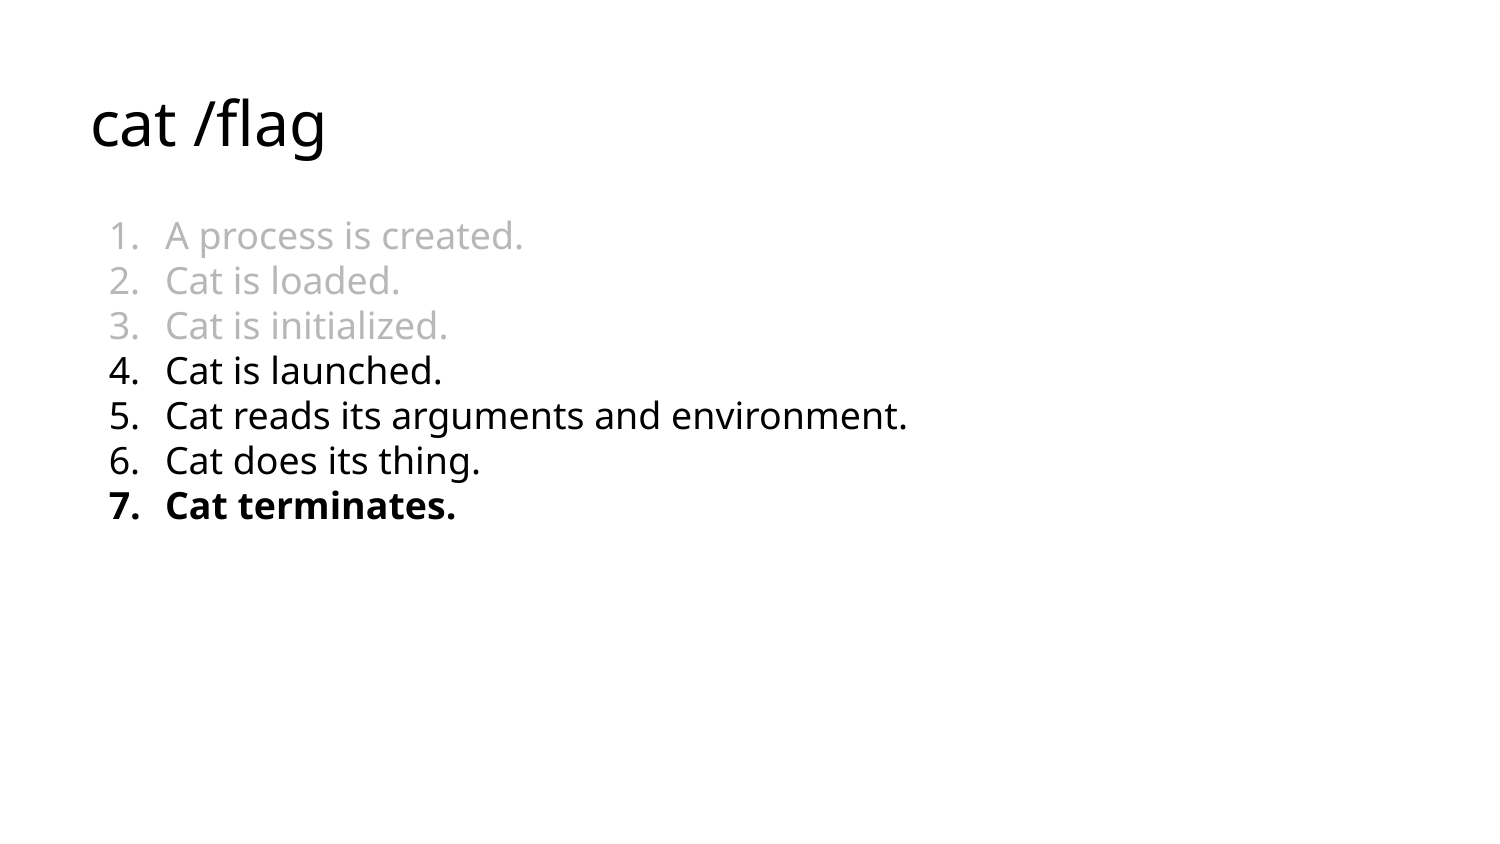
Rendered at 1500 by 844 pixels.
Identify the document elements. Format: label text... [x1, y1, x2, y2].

list A process is created. Cat is loaded. Cat is initialized. Cat is launched. Cat reads its arguments and environment. Cat does its thing. Cat terminates. [75, 196, 1425, 808]
title cat /flag [75, 33, 1425, 175]
